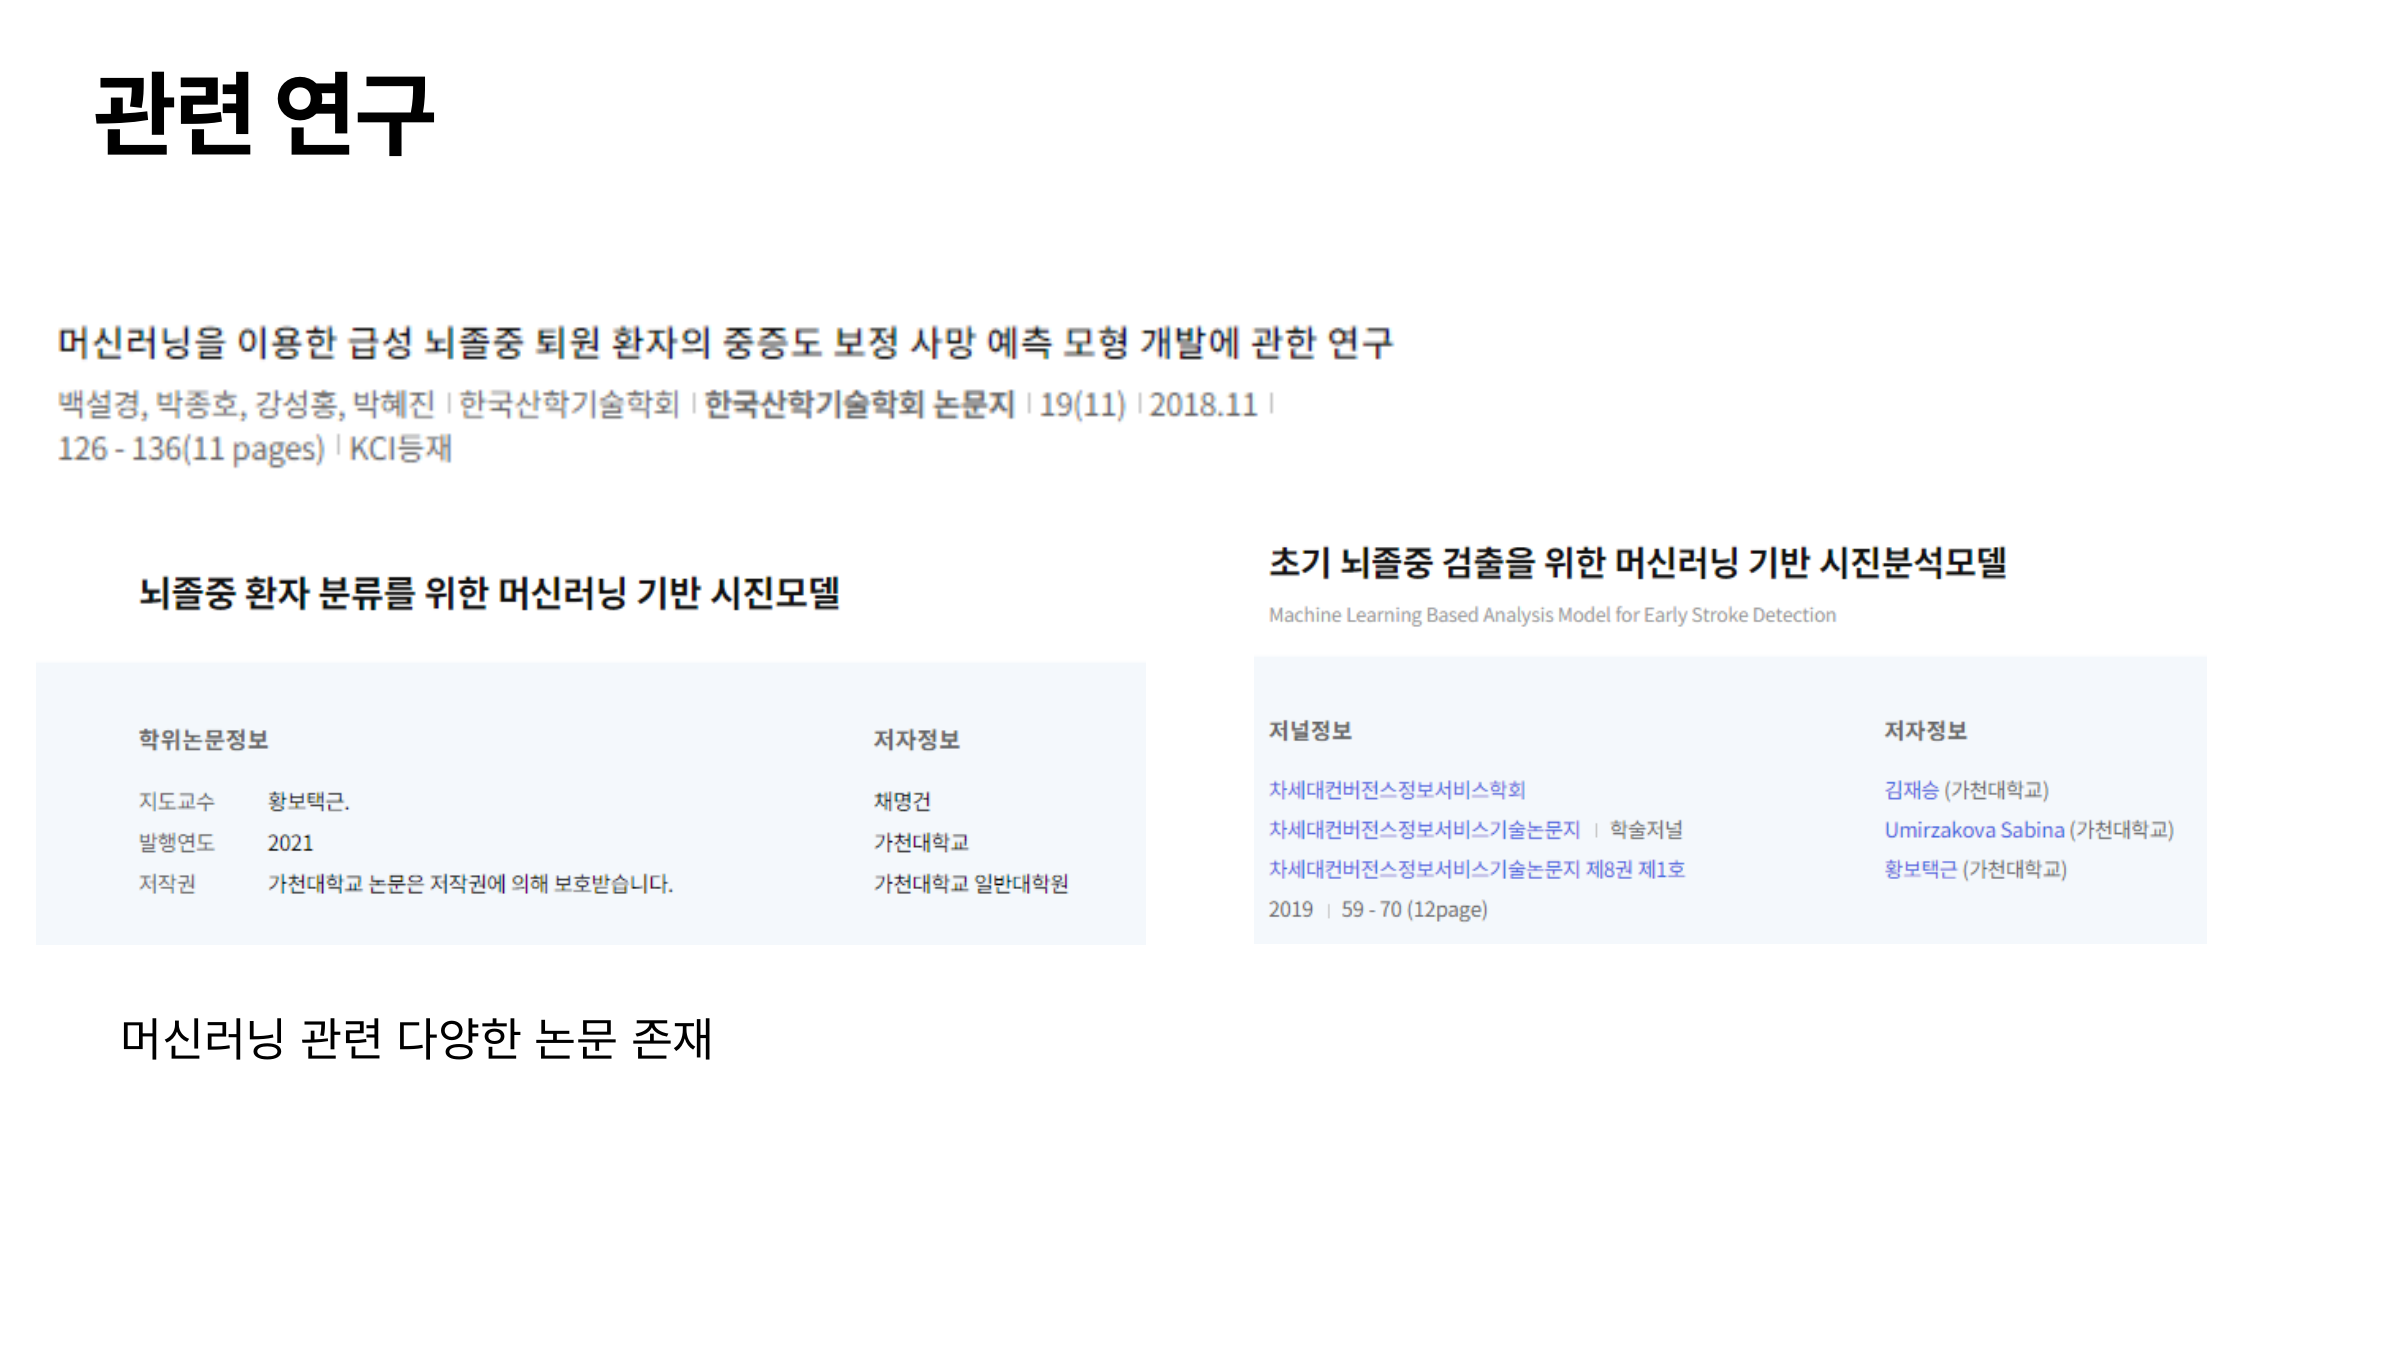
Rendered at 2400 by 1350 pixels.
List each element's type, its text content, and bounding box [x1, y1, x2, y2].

picture [1254, 527, 2207, 944]
text_box 관련 연구 [35, 45, 765, 160]
picture [39, 290, 1436, 502]
picture [35, 528, 1146, 945]
text_box 머신러닝 관련 다양한 논문 존재 [105, 1001, 800, 1059]
